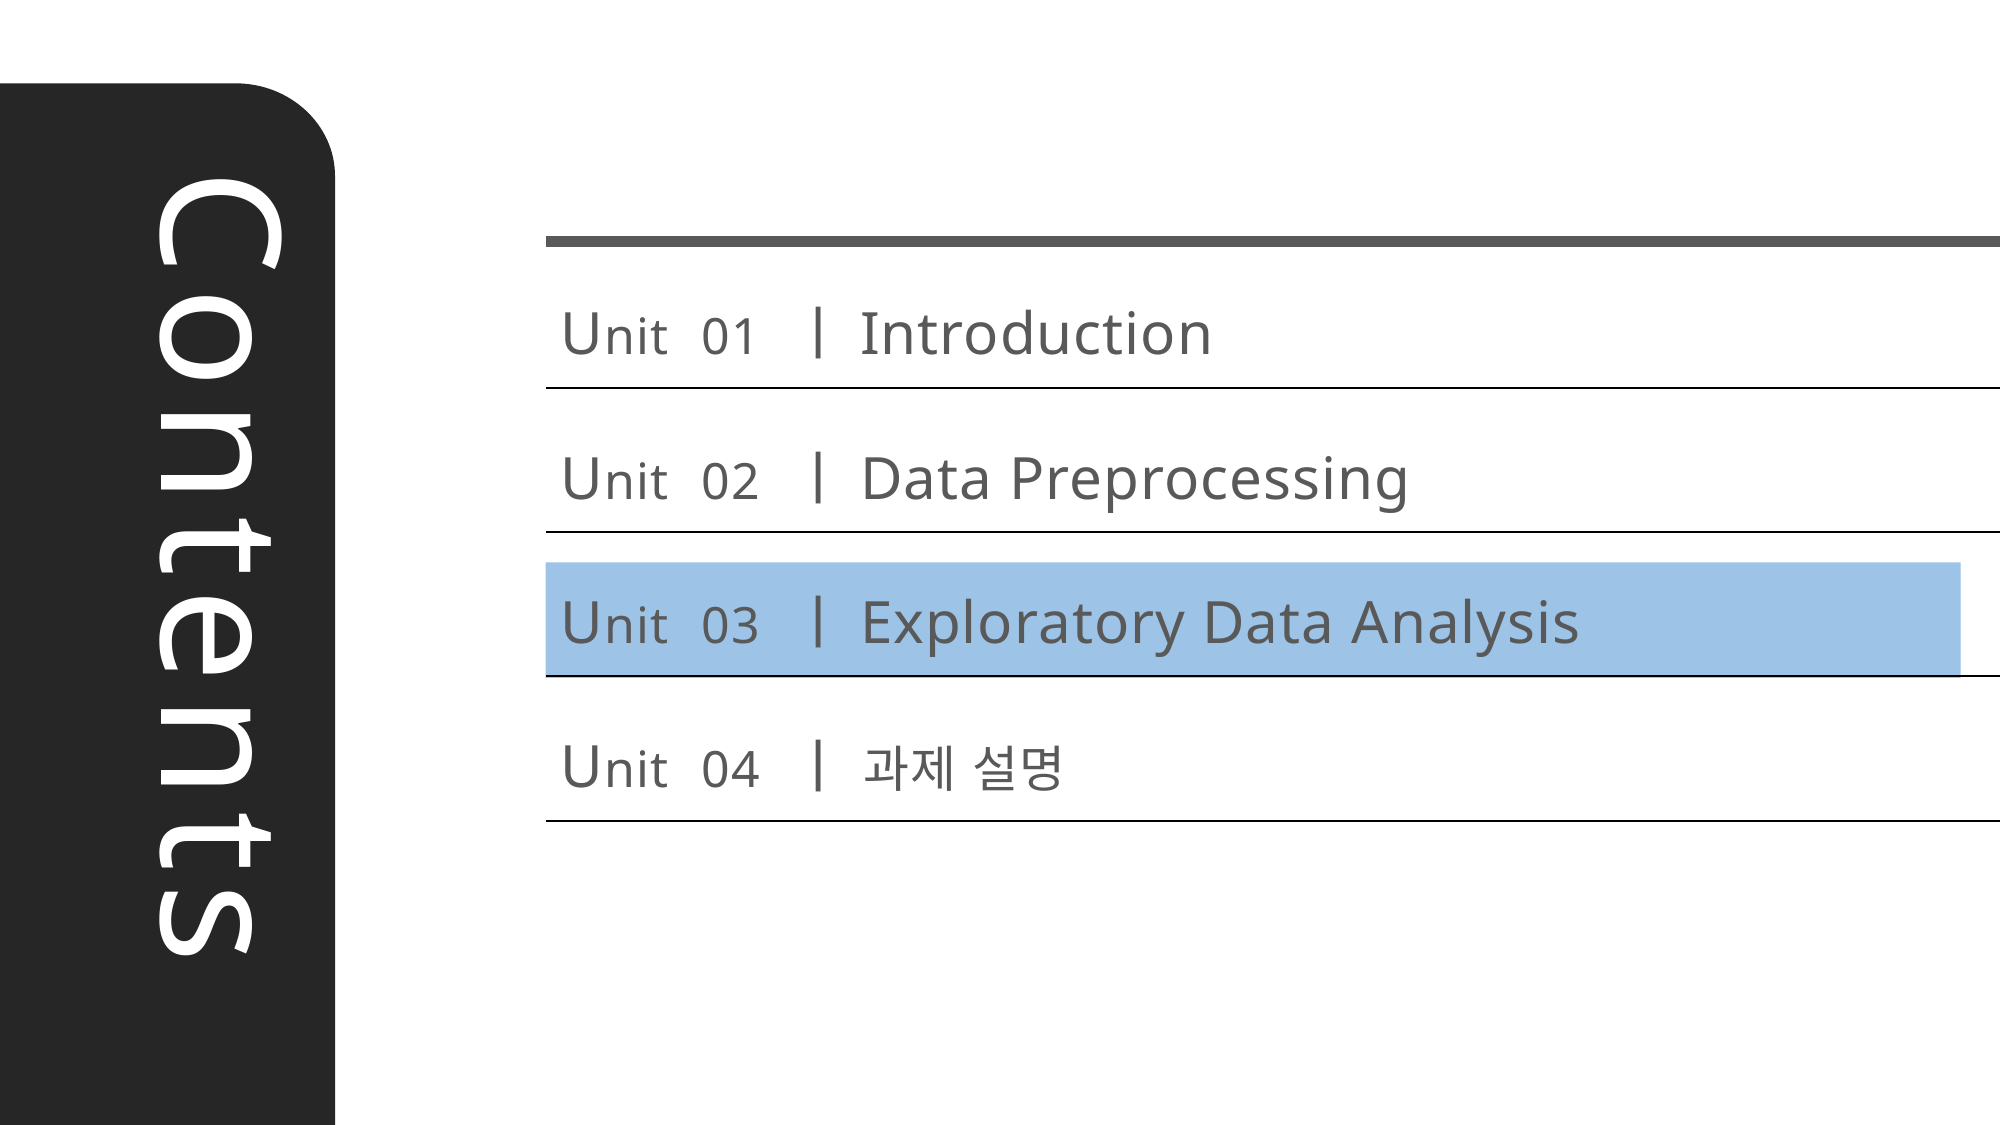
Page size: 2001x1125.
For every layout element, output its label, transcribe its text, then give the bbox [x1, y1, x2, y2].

text_box Contents [120, 154, 336, 1125]
text_box [0, 82, 334, 1125]
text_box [545, 273, 2000, 390]
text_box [545, 562, 2000, 678]
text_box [545, 706, 2000, 823]
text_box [545, 417, 2000, 534]
